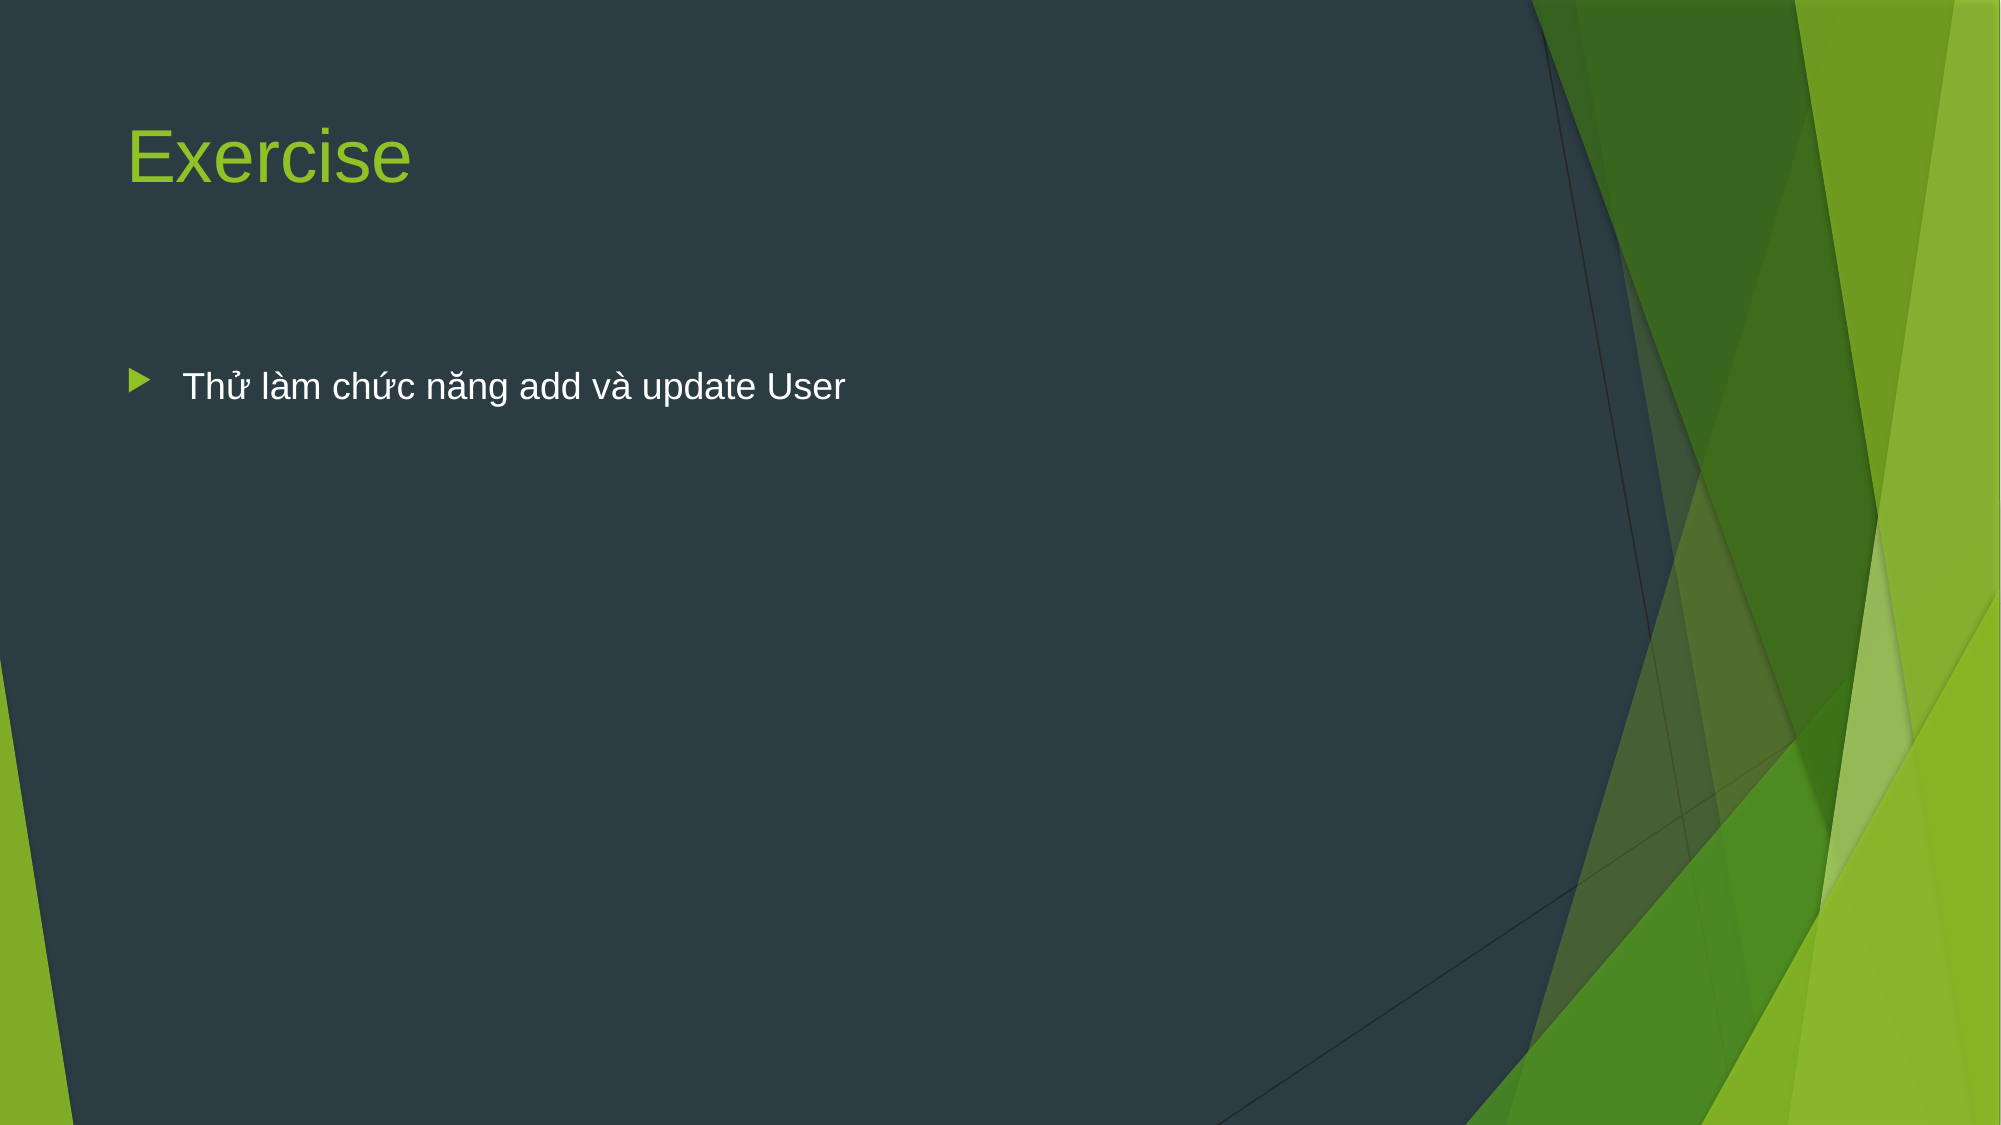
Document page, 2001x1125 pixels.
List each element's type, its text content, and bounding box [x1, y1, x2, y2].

list Thử làm chức năng add và update User [111, 354, 1522, 992]
title Exercise [111, 99, 1522, 317]
